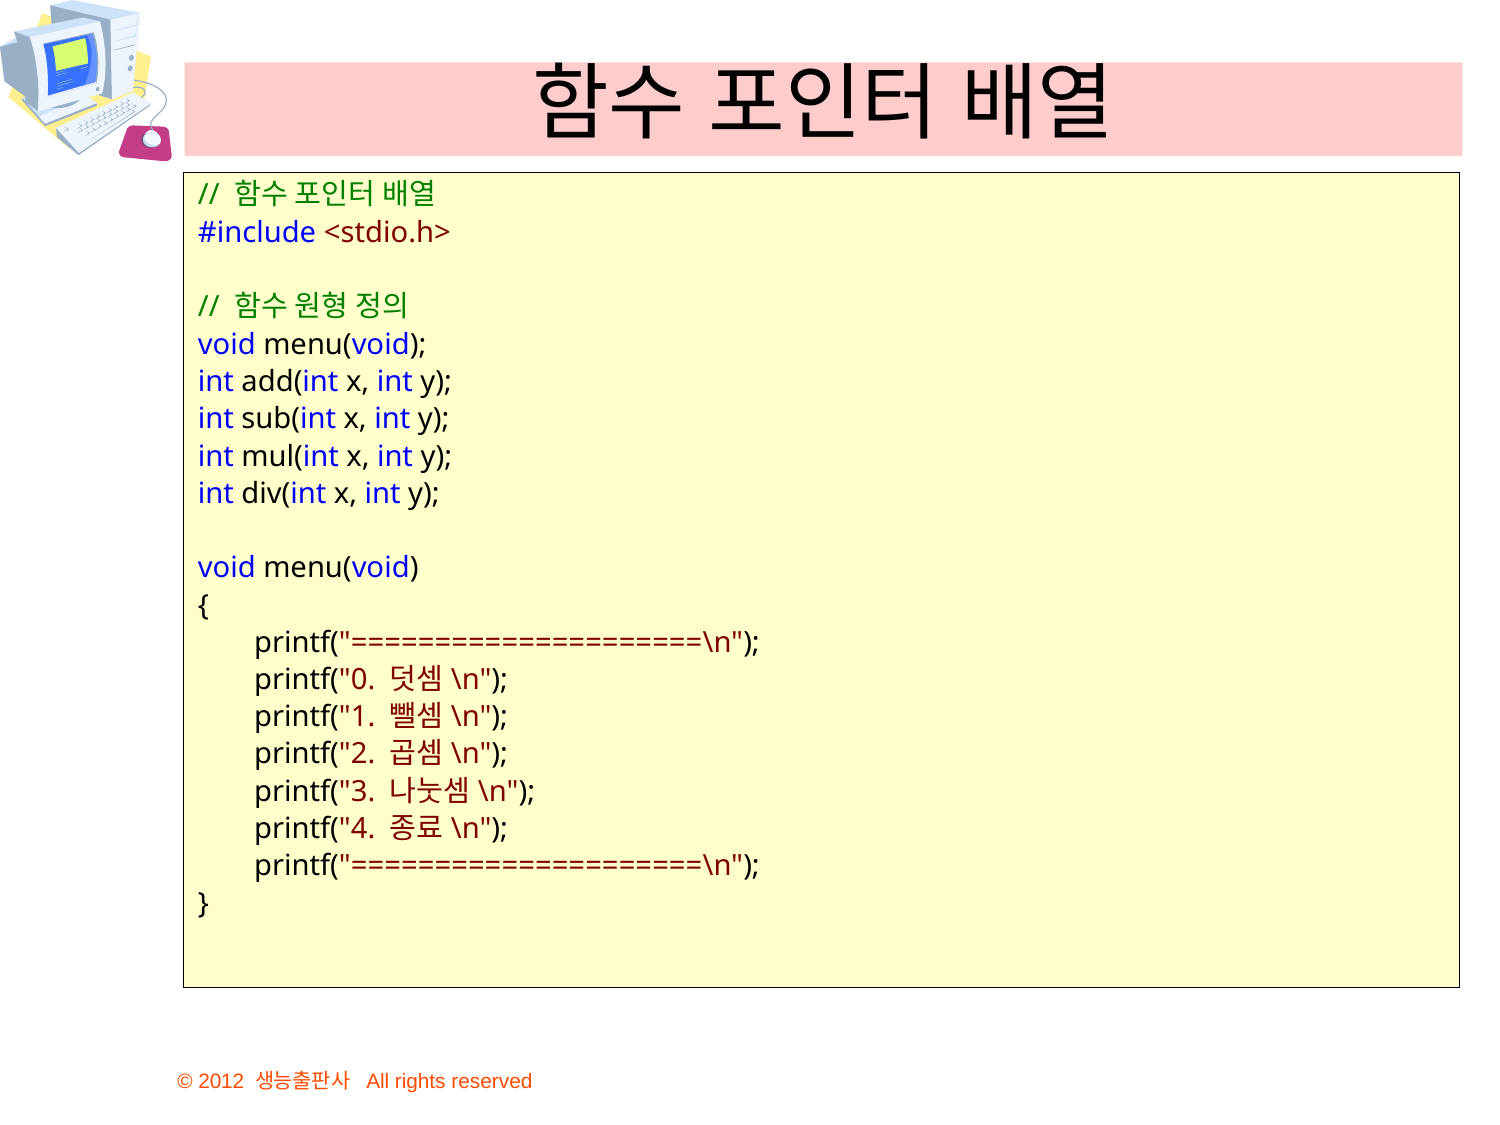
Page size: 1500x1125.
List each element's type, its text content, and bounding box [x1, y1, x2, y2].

text_box // 함수 포인터 배열 #include <stdio.h> // 함수 원형 정의 void menu(void); int add(int x, int y); int sub(int x, int y); int mul(int x, int y); int div(int x, int y); void menu(void) { printf("=====================\n"); printf("0. 덧셈\n"); printf("1. 뺄셈\n"); printf("2. 곱셈\n"); printf("3. 나눗셈\n"); printf("4. 종료\n"); printf("=====================\n"); } [183, 172, 1459, 462]
text_box // 함수 포인터 배열 #include <stdio.h> // 함수 원형 정의 void menu(void); int add(int x, int y); int sub(int x, int y); int mul(int x, int y); int div(int x, int y); void menu(void) { printf("=====================\n"); printf("0. 덧셈\n"); printf("1. 뺄셈\n"); printf("2. 곱셈\n"); printf("3. 나눗셈\n"); printf("4. 종료\n"); printf("=====================\n"); } [183, 497, 1459, 506]
title 함수 포인터 배열 [184, 62, 1463, 157]
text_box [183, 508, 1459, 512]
text_box // 함수 포인터 배열 #include <stdio.h> // 함수 원형 정의 void menu(void); int add(int x, int y); int sub(int x, int y); int mul(int x, int y); int div(int x, int y); void menu(void) { printf("=====================\n"); printf("0. 덧셈\n"); printf("1. 뺄셈\n"); printf("2. 곱셈\n"); printf("3. 나눗셈\n"); printf("4. 종료\n"); printf("=====================\n"); } [183, 515, 1459, 988]
text_box // 함수 포인터 배열 #include <stdio.h> // 함수 원형 정의 void menu(void); int add(int x, int y); int sub(int x, int y); int mul(int x, int y); int div(int x, int y); void menu(void) { printf("=====================\n"); printf("0. 덧셈\n"); printf("1. 뺄셈\n"); printf("2. 곱셈\n"); printf("3. 나눗셈\n"); printf("4. 종료\n"); printf("=====================\n"); } [183, 463, 1459, 496]
